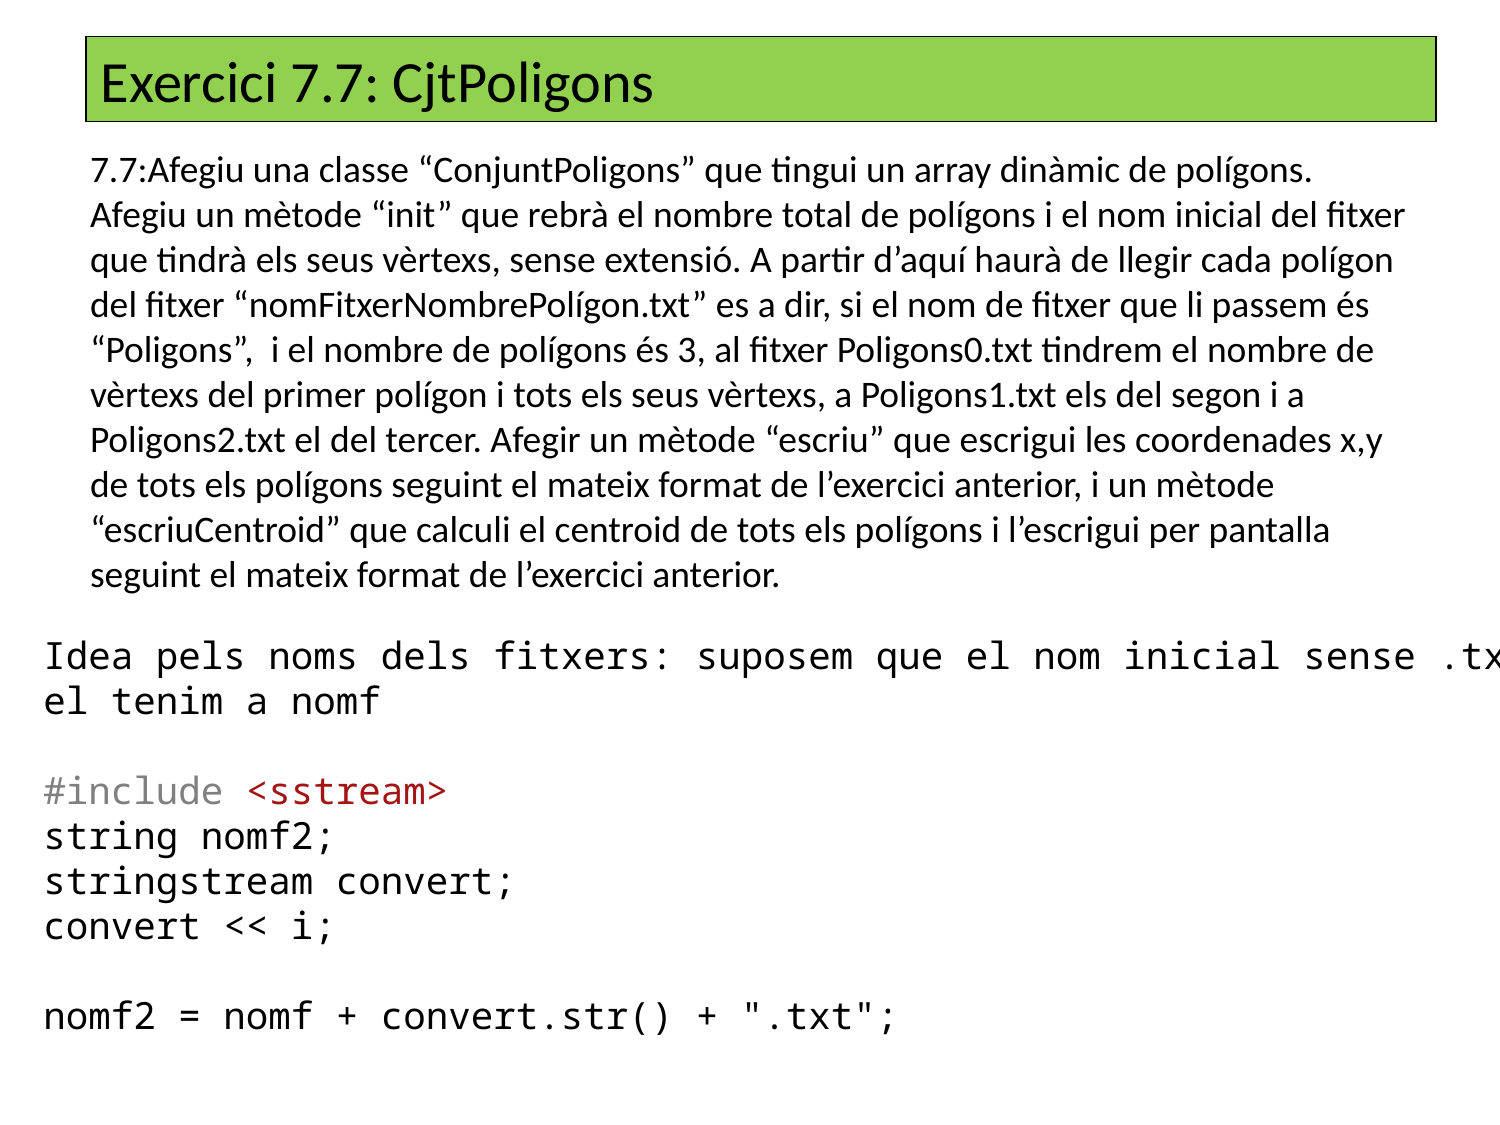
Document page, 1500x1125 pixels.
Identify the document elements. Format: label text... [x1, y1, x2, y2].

text_box Idea pels noms dels fitxers: suposem que el nom inicial sense .txt el tenim a nomf #include <sstream> string nomf2; stringstream convert; convert << i; nomf2 = nomf + convert.str() + ".txt"; [28, 625, 1500, 1045]
list 7.7:Afegiu una classe “ConjuntPoligons” que tingui un array dinàmic de polígons. Afegiu un mètode “init” que rebrà el nombre total de polígons i el nom inicial del fitxer que tindrà els seus vèrtexs, sense extensió. A partir d’aquí haurà de llegir cada polígon del fitxer “nomFitxerNombrePolígon.txt” es a dir, si el nom de fitxer que li passem és “Poligons”, i el nombre de polígons és 3, al fitxer Poligons0.txt tindrem el nombre de vèrtexs del primer polígon i tots els seus vèrtexs, a Poligons1.txt els del segon i a Poligons2.txt el del tercer. Afegir un mètode “escriu” que escrigui les coordenades x,y de tots els polígons seguint el mateix format de l’exercici anterior, i un mètode “escriuCentroid” que calculi el centroid de tots els polígons i l’escrigui per pantalla seguint el mateix format de l’exercici anterior. [75, 137, 1425, 625]
text_box Exercici 7.7: CjtPoligons [85, 36, 1436, 122]
